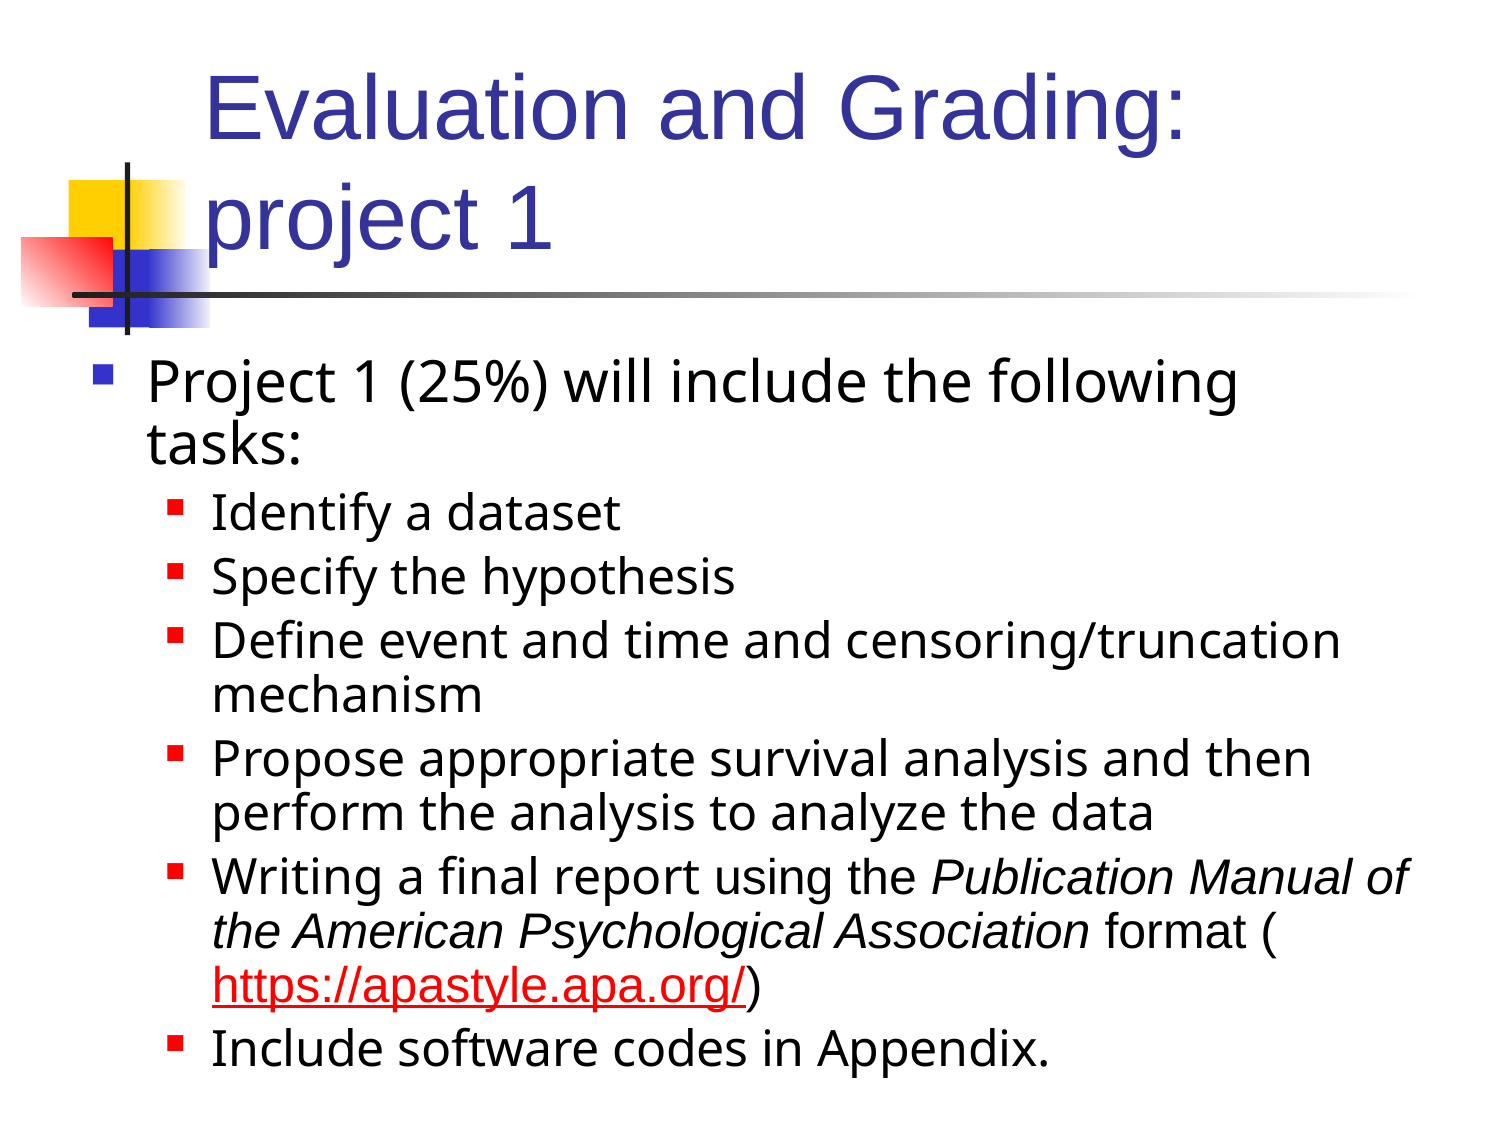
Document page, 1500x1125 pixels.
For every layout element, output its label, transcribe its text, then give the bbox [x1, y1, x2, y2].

title Evaluation and Grading: project 1 [188, 34, 1468, 276]
list Project 1 (25%) will include the following tasks: Identify a dataset Specify the hypothesis Define event and time and censoring/truncation mechanism Propose appropriate survival analysis and then perform the analysis to analyze the data Writing a final report using the Publication Manual of the American Psychological Association format (https://apastyle.apa.org/) Include software codes in Appendix. [74, 343, 1426, 1125]
